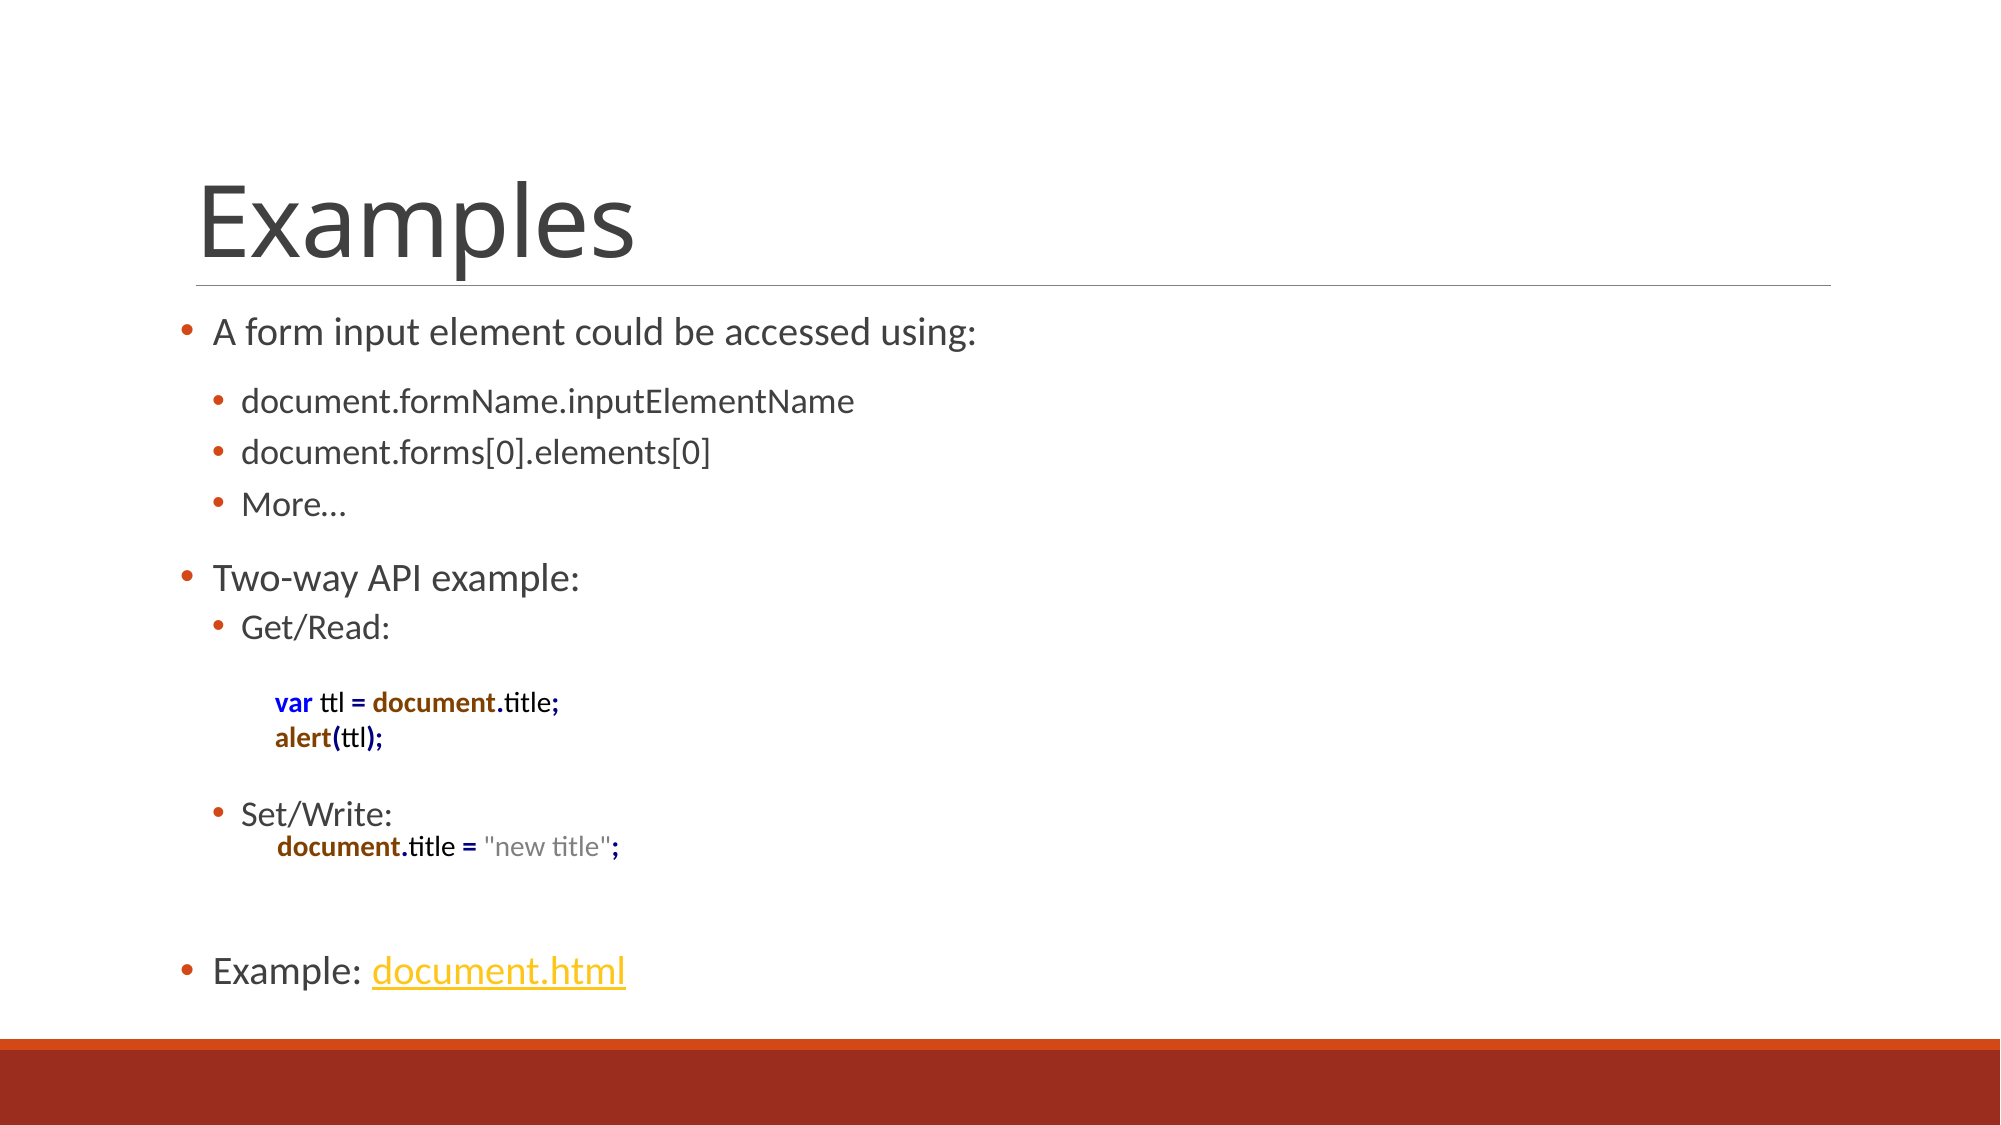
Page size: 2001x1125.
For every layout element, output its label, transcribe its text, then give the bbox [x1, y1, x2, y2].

title Examples [180, 47, 1830, 285]
text_box var ttl = document.title; alert(ttl); [260, 676, 1260, 761]
list A form input element could be accessed using: document.formName.inputElementName document.forms[0].elements[0] More… Two-way API example: Get/Read: Set/Write: Example: document.html [180, 302, 1830, 1006]
text_box document.title = "new title"; [262, 819, 635, 870]
